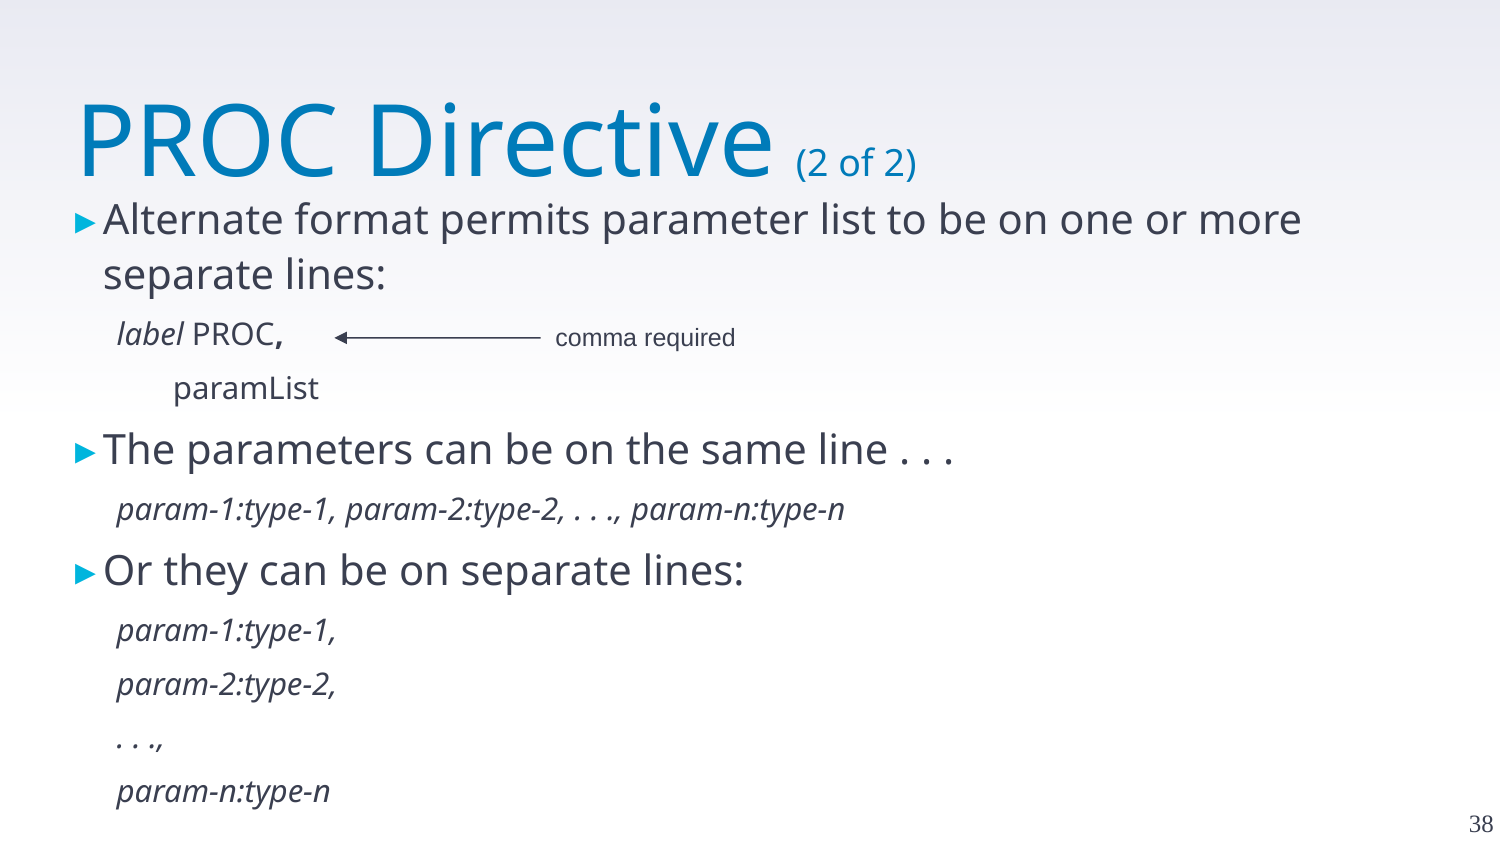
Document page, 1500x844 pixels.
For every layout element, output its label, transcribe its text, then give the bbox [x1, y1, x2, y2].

text_box [334, 331, 540, 345]
list Alternate format permits parameter list to be on one or more separate lines: label PROC, paramList The parameters can be on the same line . . . param-1:type-1, param-2:type-2, . . ., param-n:type-n Or they can be on separate lines: param-1:type-1, param-2:type-2, . . ., param-n:type-n [75, 188, 1446, 789]
slide_number 38 [1418, 760, 1494, 838]
title PROC Directive (2 of 2) [75, 99, 1419, 188]
text_box comma required [540, 306, 832, 367]
